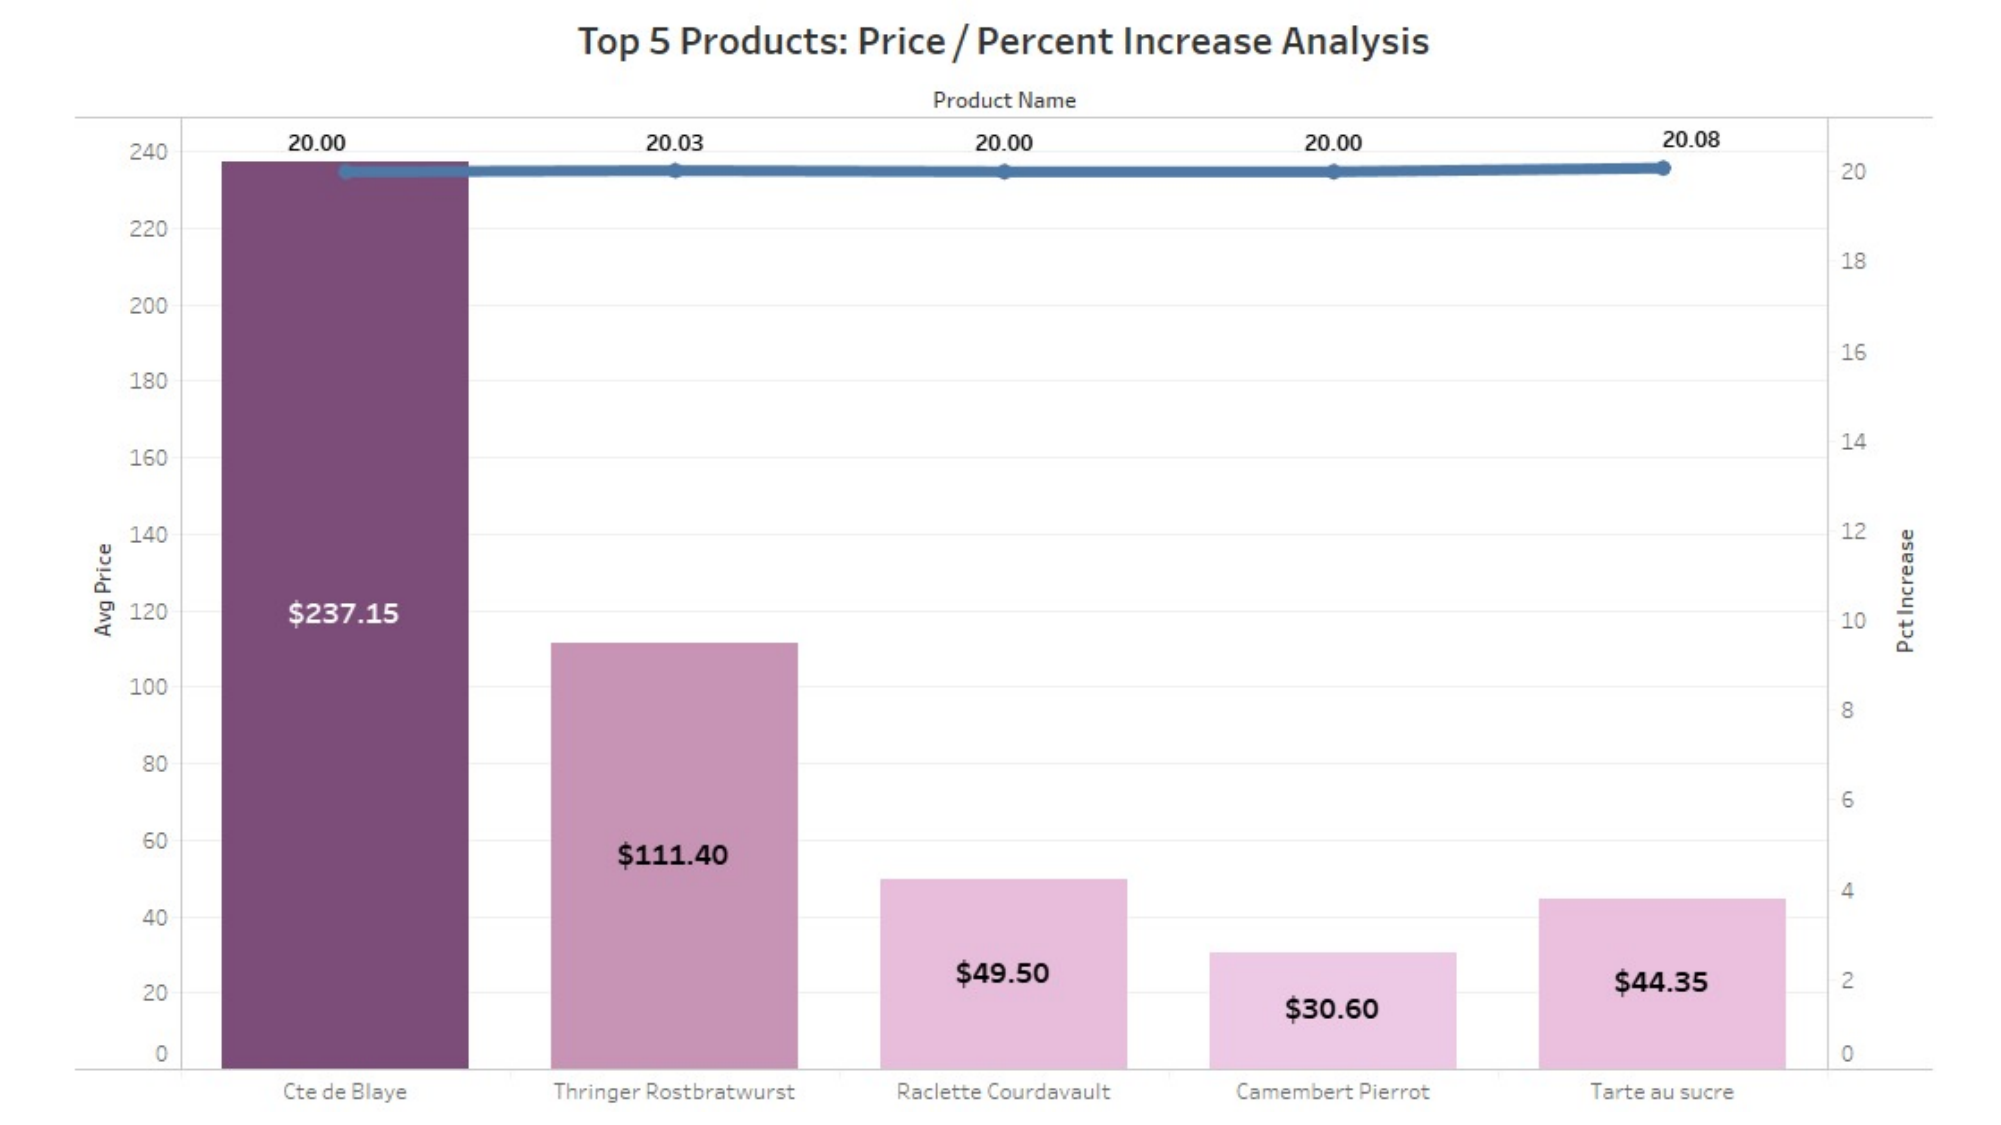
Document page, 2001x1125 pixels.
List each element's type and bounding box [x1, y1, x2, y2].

list [60, 0, 1942, 1113]
